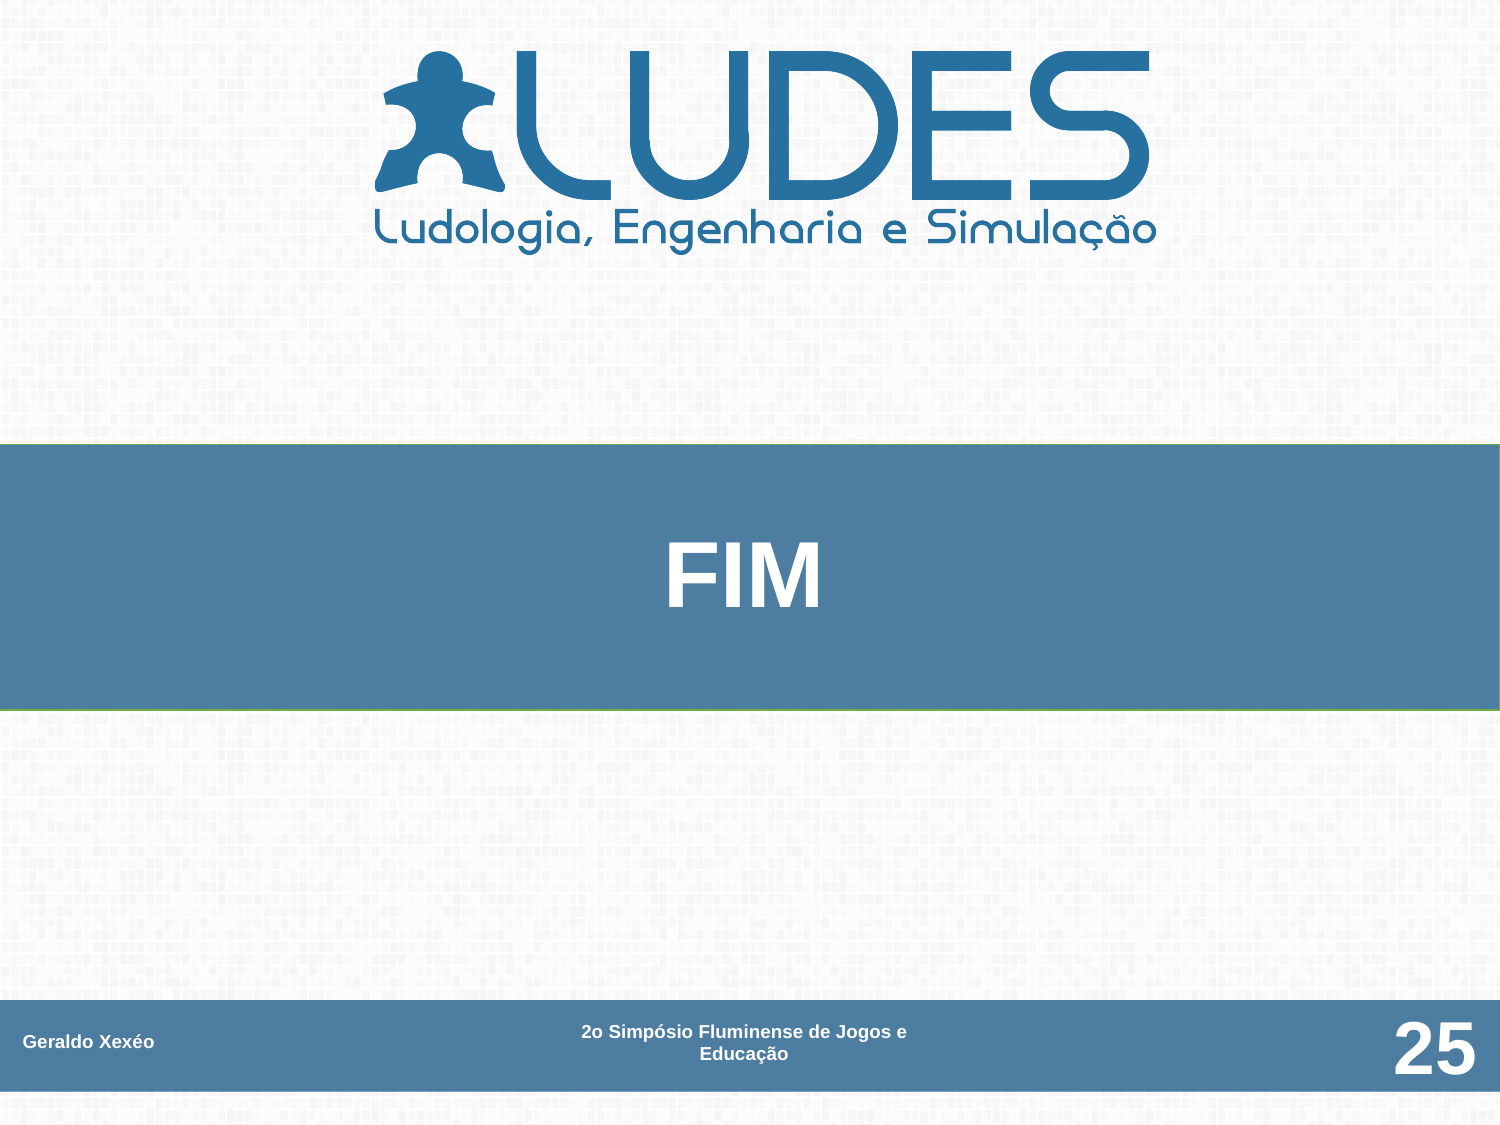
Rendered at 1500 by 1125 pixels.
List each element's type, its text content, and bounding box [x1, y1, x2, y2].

picture [0, 0, 1500, 444]
slide_number 25 [1297, 1021, 1492, 1069]
slide_number Geraldo Xexéo [7, 1017, 203, 1066]
picture [0, 711, 1500, 1125]
title FIM [97, 444, 1392, 711]
footer 2o Simpósio Fluminense de Jogos e Educação [526, 1018, 962, 1066]
